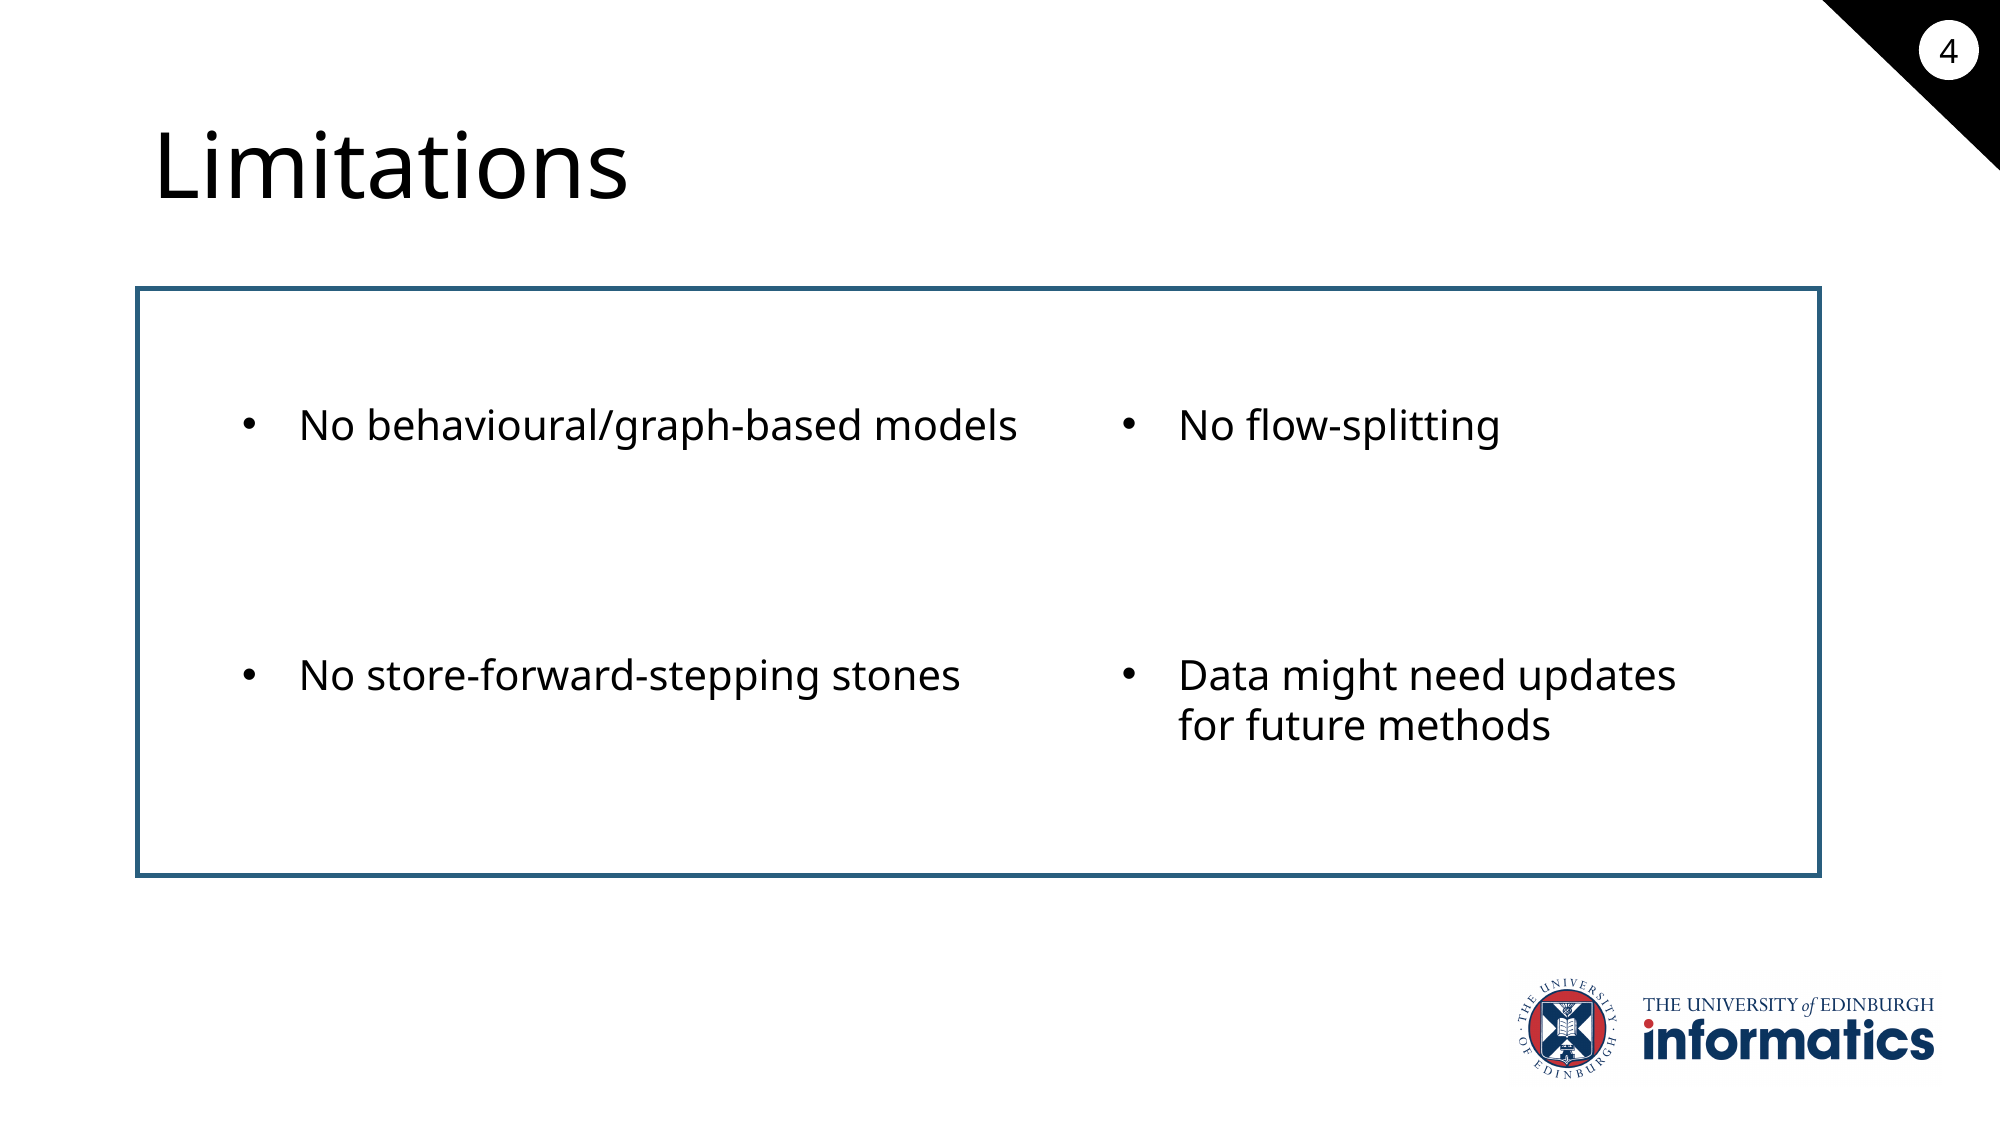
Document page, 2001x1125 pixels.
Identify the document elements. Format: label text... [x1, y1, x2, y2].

text_box [136, 287, 1821, 877]
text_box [1819, 0, 2000, 171]
picture [1509, 970, 1942, 1087]
title Limitations [137, 59, 1863, 278]
